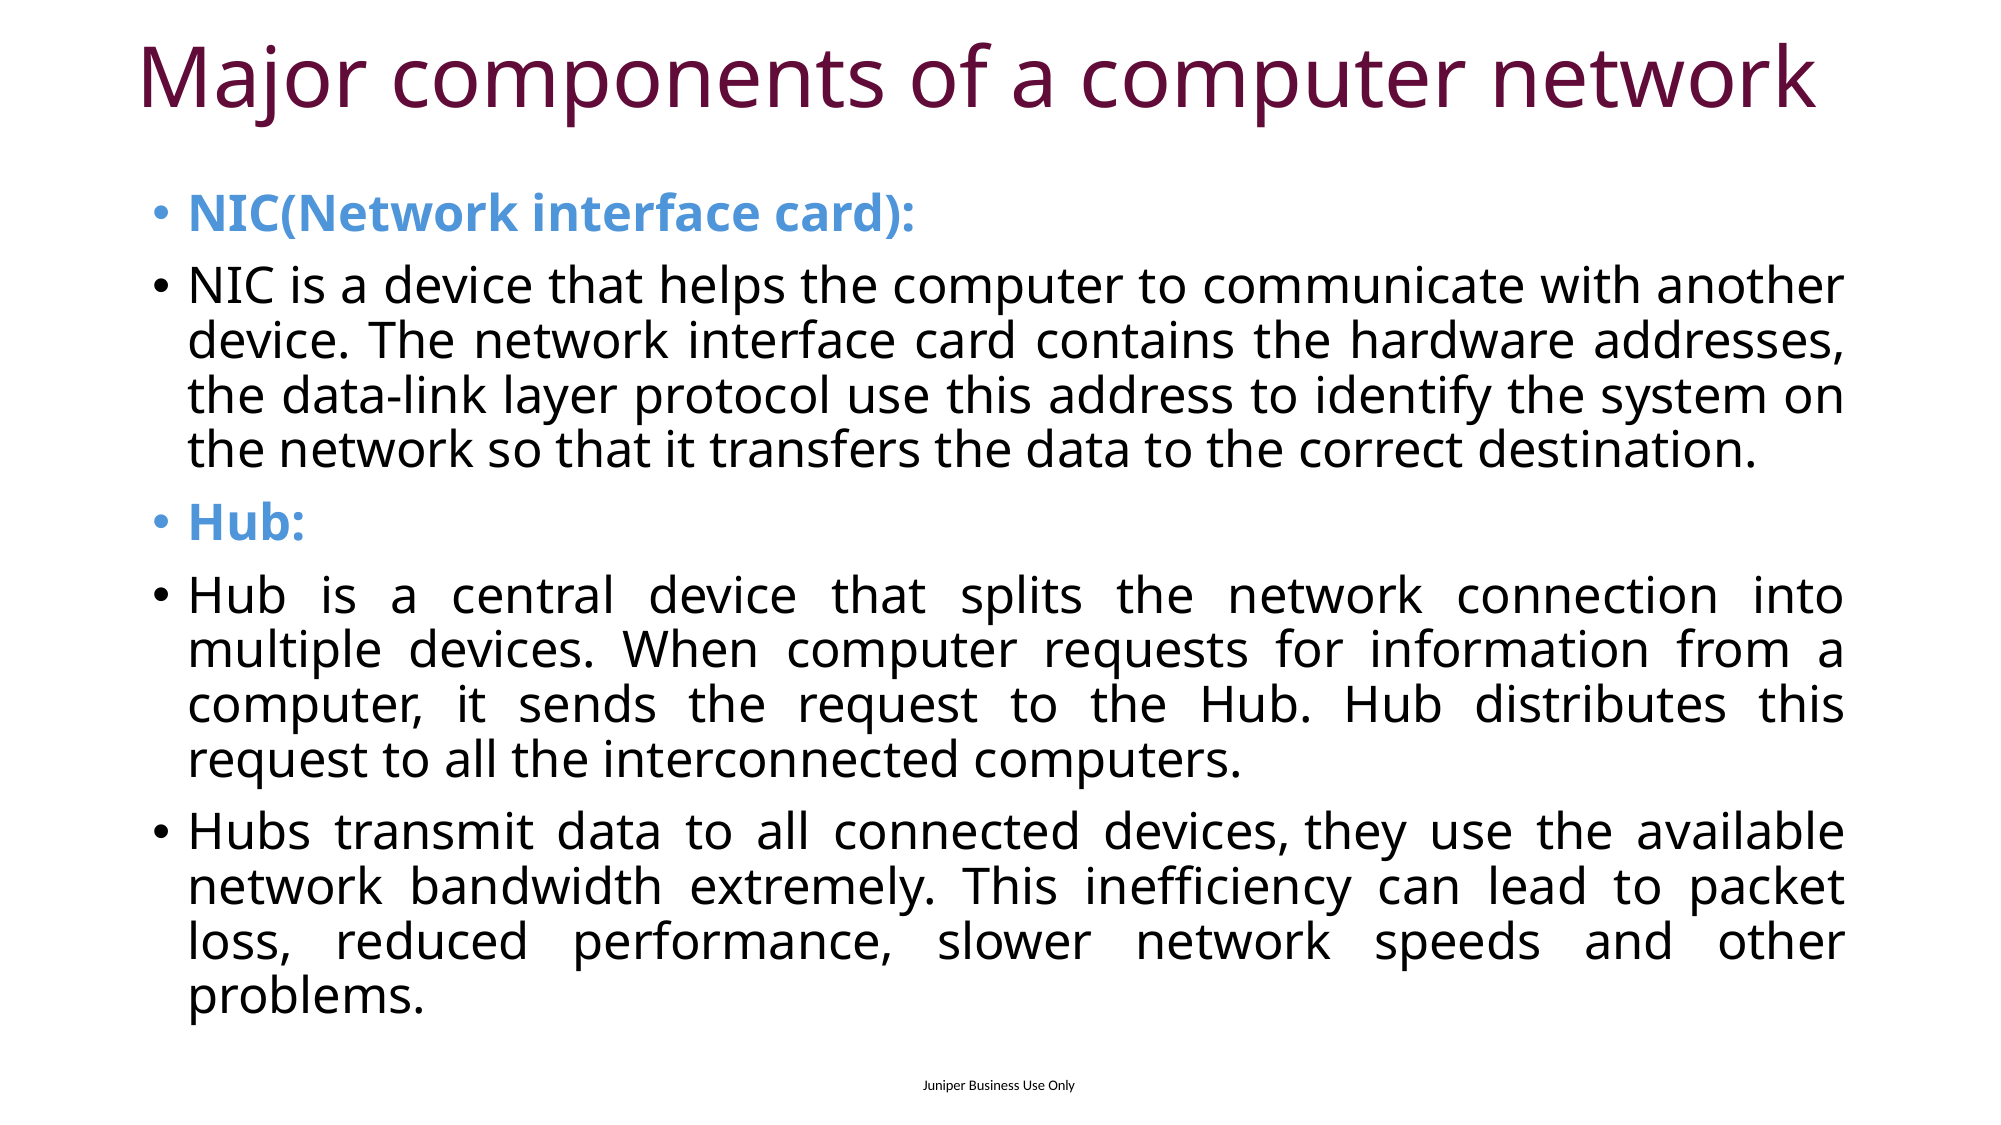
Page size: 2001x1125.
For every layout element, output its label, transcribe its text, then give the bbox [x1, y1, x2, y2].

list NIC(Network interface card): NIC is a device that helps the computer to communicate with another device. The network interface card contains the hardware addresses, the data-link layer protocol use this address to identify the system on the network so that it transfers the data to the correct destination. Hub: Hub is a central device that splits the network connection into multiple devices. When computer requests for information from a computer, it sends the request to the Hub. Hub distributes this request to all the interconnected computers. Hubs transmit data to all connected devices, they use the available network bandwidth extremely. This inefficiency can lead to packet loss, reduced performance, slower network speeds and other problems. [137, 179, 1863, 1053]
title Major components of a computer network [121, 25, 1847, 137]
